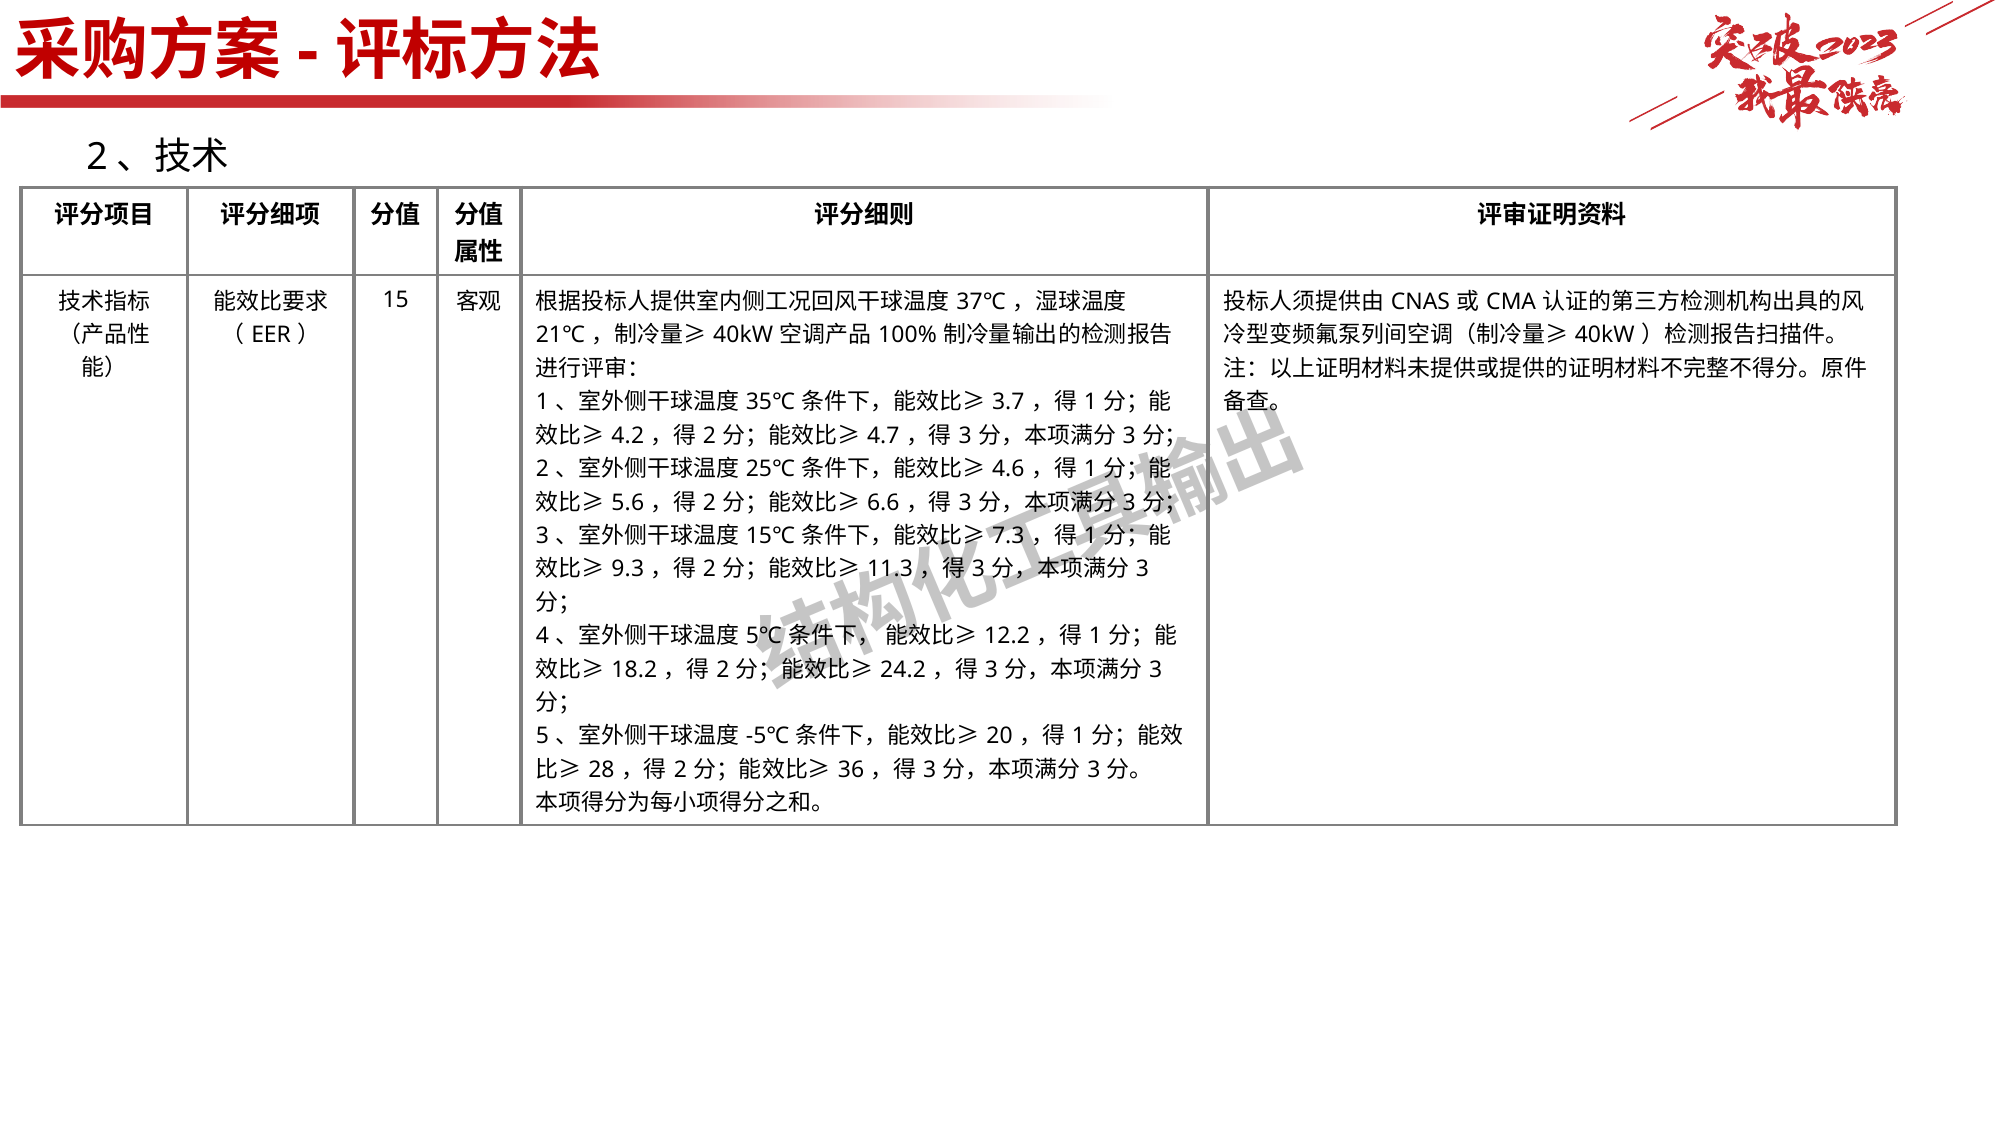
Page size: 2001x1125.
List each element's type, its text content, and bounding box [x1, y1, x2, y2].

table_cell 15 [356, 276, 436, 824]
table_cell 客观 [439, 276, 519, 824]
text_box 采购方案-评标方法 [0, 0, 1875, 105]
text_box 2、技术 [52, 124, 1927, 230]
table_cell 根据投标人提供室内侧工况回风干球温度37℃，湿球温度21℃，制冷量≥40kW空调产品100%制冷量输出的检测报告进行评审： 1、室外侧干球温度35℃条件下，能效比≥3.7，得1分；能效比≥4.2，得2分；能效比≥4.7，得3分，本项满分3分； 2、室外侧干球温度25℃条件下，能效比≥4.6，得1分；能效比≥5.6，得2分；能效比≥6.6，得3分，本项满分3分； 3、室外侧干球温度15℃条件下，能效比≥7.3，得1分；能效比≥9.3，得2分；能效比≥11.3，得3分，本项满分3分； 4、室外侧干球温度5℃条件下， 能效比≥12.2，得1分；能效比≥18.2，得2分；能效比≥24.2，得3分，本项满分3分； 5、室外侧干球温度-5℃条件下，能效比≥20，得1分；能效比≥28，得2分；能效比≥36，得3分，本项满分3分。 本项得分为每小项得分之和。 [523, 276, 1206, 824]
table_header 分值 [356, 189, 436, 274]
table_header 评分细项 [189, 189, 352, 274]
table_cell 技术指标（产品性能） [23, 276, 186, 824]
table_header 评审证明资料 [1210, 189, 1894, 274]
table_header 分值属性 [439, 189, 519, 274]
table_header 评分项目 [23, 189, 186, 274]
table_header 评分细则 [523, 189, 1206, 274]
picture [1629, 0, 2000, 132]
table_cell 投标人须提供由CNAS或CMA认证的第三方检测机构出具的风冷型变频氟泵列间空调（制冷量≥40kW）检测报告扫描件。 注：以上证明材料未提供或提供的证明材料不完整不得分。原件备查。 [1210, 276, 1894, 824]
table_cell 能效比要求（EER） [189, 276, 352, 824]
